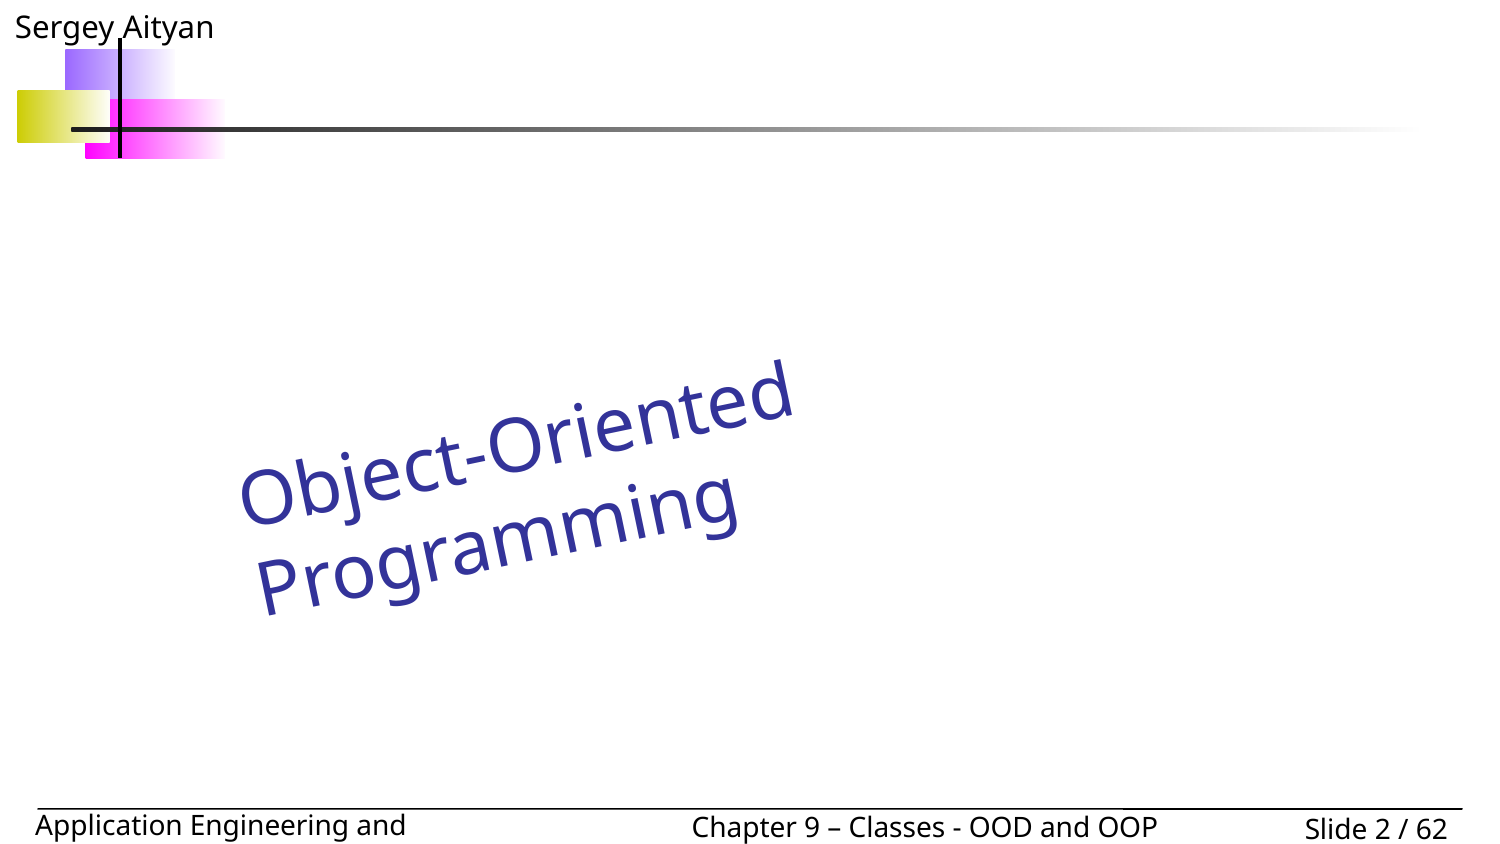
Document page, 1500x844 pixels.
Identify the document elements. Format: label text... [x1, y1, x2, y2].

text_box Object-Oriented Programming [213, 228, 1321, 643]
